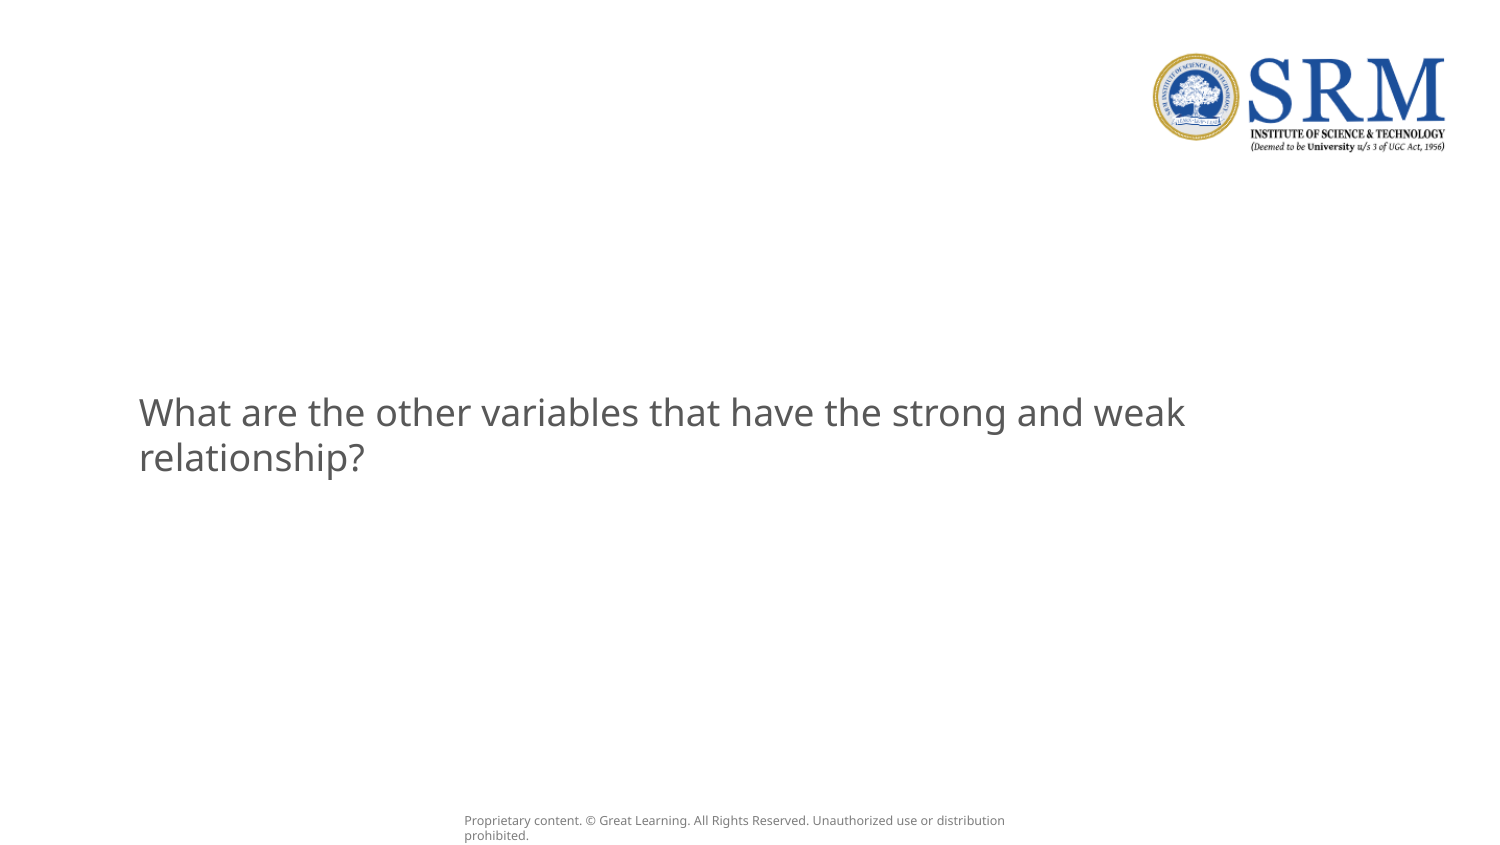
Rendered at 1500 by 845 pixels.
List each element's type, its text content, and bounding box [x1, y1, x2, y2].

picture [1132, 38, 1466, 168]
footer Proprietary content. © Great Learning. All Rights Reserved. Unauthorized use or distribution prohibited. [462, 812, 1039, 845]
text_box What are the other variables that have the strong and weak relationship? [136, 387, 1347, 480]
